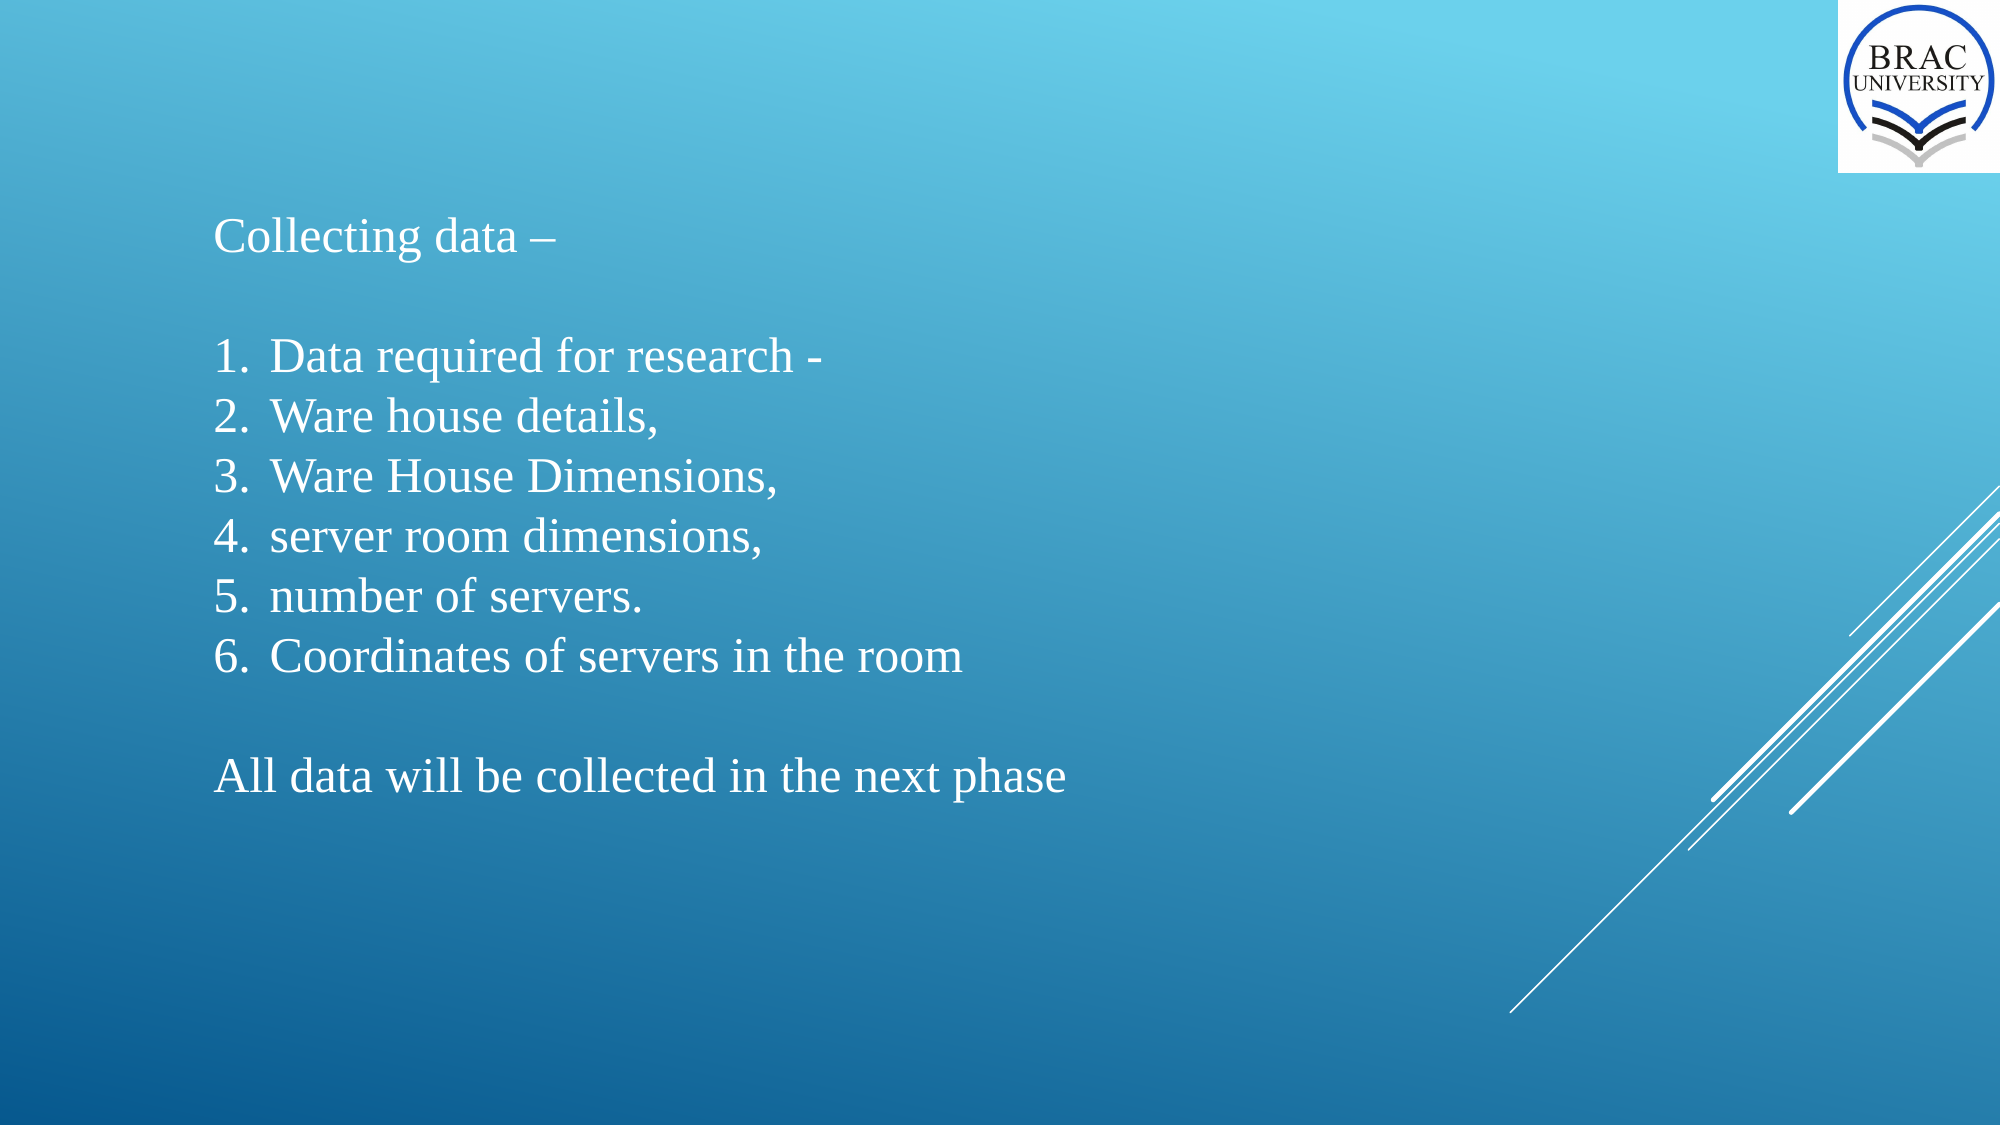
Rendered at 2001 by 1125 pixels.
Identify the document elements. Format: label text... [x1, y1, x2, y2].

picture [1837, 0, 2000, 173]
text_box Collecting data – Data required for research - Ware house details, Ware House Dimensions, server room dimensions, number of servers. Coordinates of servers in the room All data will be collected in the next phase [198, 194, 1200, 810]
